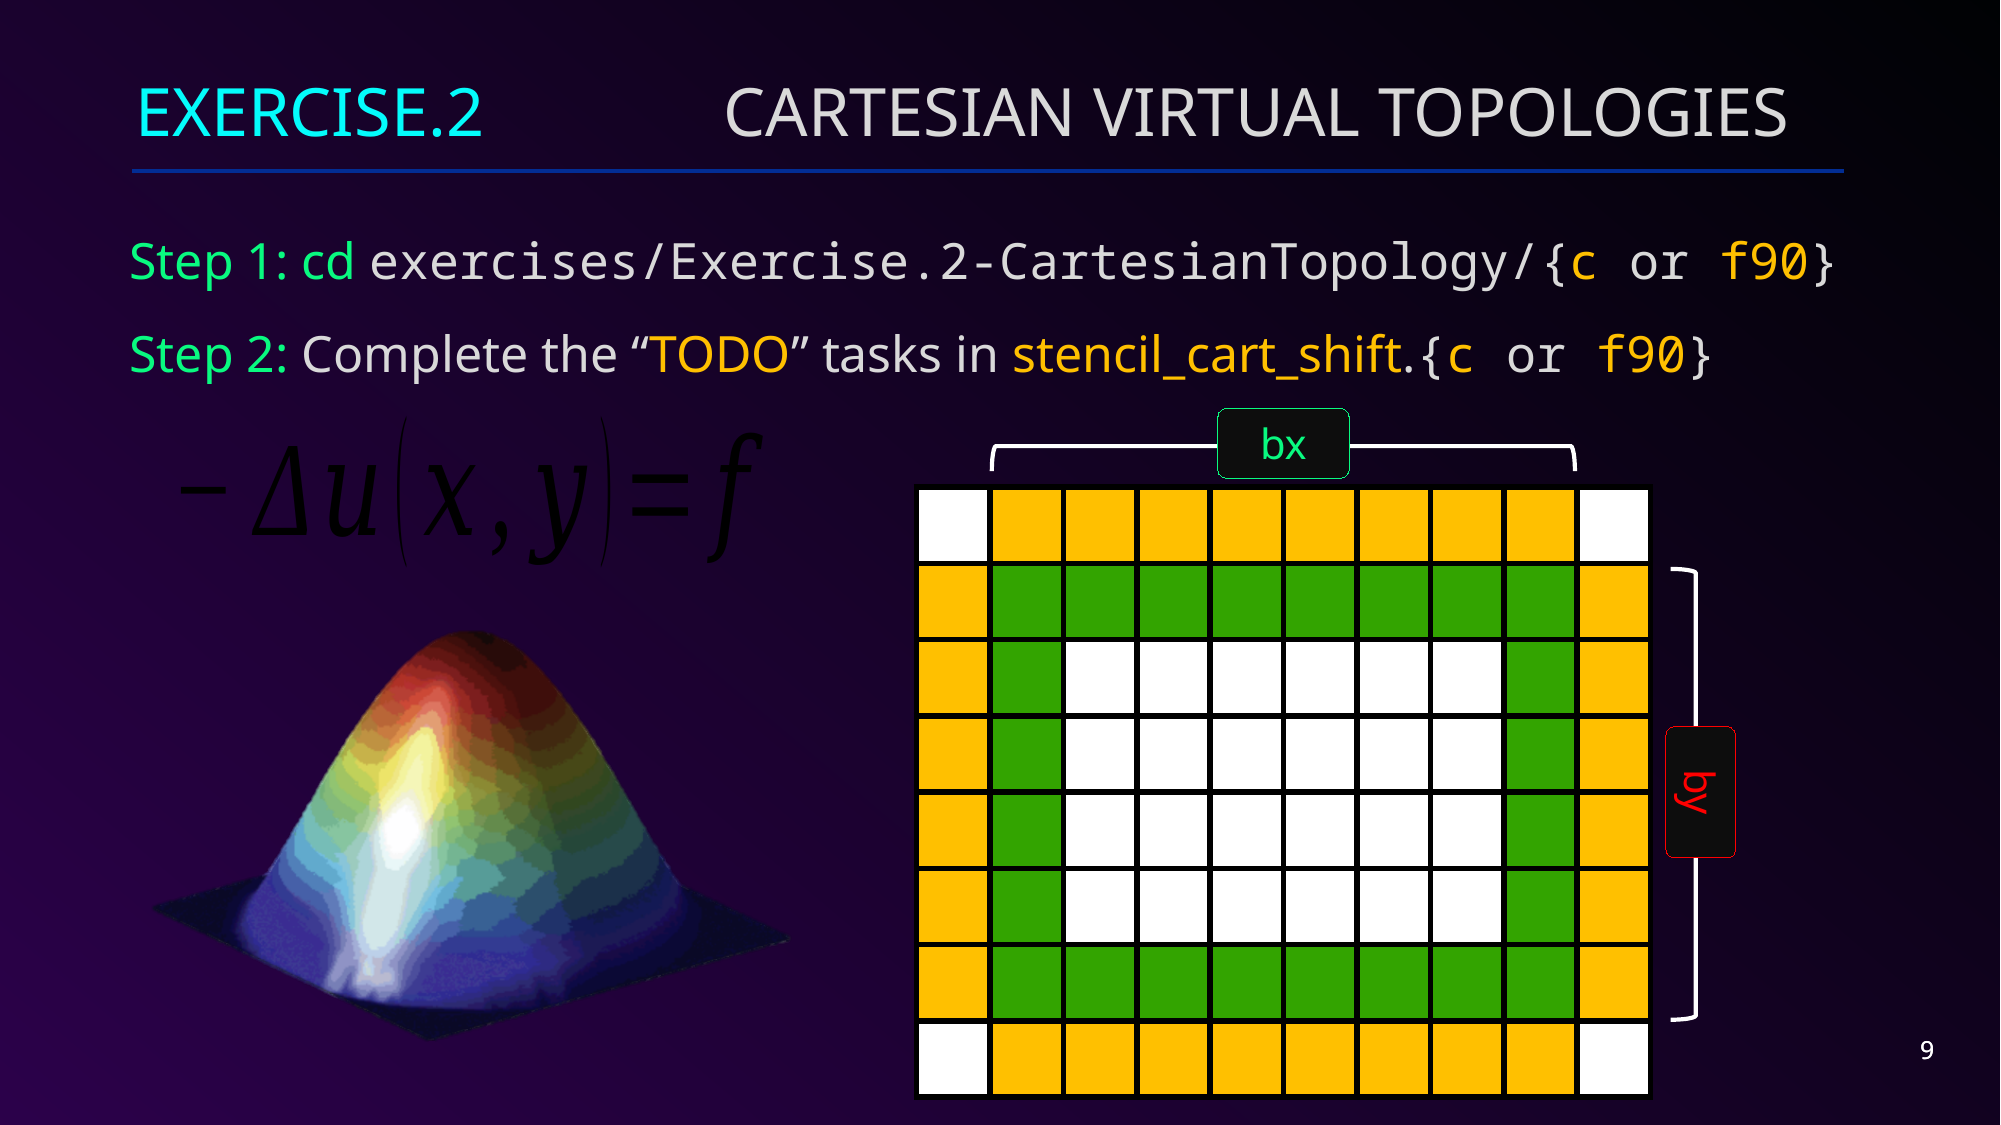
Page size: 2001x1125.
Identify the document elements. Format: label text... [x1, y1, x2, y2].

table_cell [1433, 871, 1501, 942]
table_cell [1066, 566, 1134, 637]
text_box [1664, 568, 1736, 1020]
table_cell [1286, 795, 1354, 866]
table_cell [1066, 871, 1134, 942]
table_header [1140, 490, 1207, 561]
table_cell [1140, 566, 1207, 637]
table_cell [993, 795, 1061, 866]
table_header [1580, 490, 1648, 561]
table_cell [993, 1024, 1061, 1094]
table_cell [1360, 719, 1428, 789]
table_cell [1507, 871, 1574, 942]
table_cell [1066, 795, 1134, 866]
table_cell [1433, 947, 1501, 1018]
table_cell [1213, 719, 1281, 789]
table_cell [1213, 1024, 1281, 1094]
text_box [155, 16, 1552, 314]
table_cell [1433, 1024, 1501, 1094]
table_cell [1213, 947, 1281, 1018]
table_cell [919, 719, 987, 789]
table_cell [1360, 1024, 1428, 1094]
table_cell [1580, 947, 1648, 1018]
table_cell [1213, 566, 1281, 637]
table_cell [1286, 719, 1354, 789]
table_cell [1507, 1024, 1574, 1094]
table_cell [993, 947, 1061, 1018]
table_cell [1580, 795, 1648, 866]
table_header [1360, 490, 1428, 561]
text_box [991, 408, 1575, 480]
text_box 9 [1653, 1021, 1950, 1082]
table_cell [1507, 947, 1574, 1018]
table_cell [1066, 719, 1134, 789]
table_cell [993, 871, 1061, 942]
table_cell [1433, 566, 1501, 637]
table_cell [993, 566, 1061, 637]
table_cell [919, 566, 987, 637]
table_header [993, 490, 1061, 561]
table_header [1213, 490, 1281, 561]
table_cell [1140, 947, 1207, 1018]
table_cell [1580, 642, 1648, 713]
table_cell [1580, 719, 1648, 789]
table_cell [919, 947, 987, 1018]
table_cell [919, 871, 987, 942]
table_cell [919, 1024, 987, 1094]
table_cell [993, 719, 1061, 789]
table_header [1066, 490, 1134, 561]
table_header [1286, 490, 1354, 561]
table_cell [1066, 1024, 1134, 1094]
table_cell [1213, 642, 1281, 713]
text_box Step 1: cd exercises/Exercise.2-CartesianTopology/{c or f90} Step 2: Complete the “TODO” tasks in stencil_cart_shift.{c or f90} [67, 210, 1874, 420]
table_cell [1507, 795, 1574, 866]
table_cell [1140, 719, 1207, 789]
table_cell [1140, 795, 1207, 866]
table_cell [1066, 947, 1134, 1018]
table_cell [919, 642, 987, 713]
table_cell [993, 642, 1061, 713]
table_header [919, 490, 987, 561]
table_cell [1360, 642, 1428, 713]
table_cell [919, 795, 987, 866]
picture [137, 594, 800, 1047]
table_cell [1433, 719, 1501, 789]
table_cell [1286, 642, 1354, 713]
table_cell [1360, 871, 1428, 942]
table_cell [1213, 795, 1281, 866]
table_cell [1507, 719, 1574, 789]
table_cell [1507, 642, 1574, 713]
table_cell [1286, 947, 1354, 1018]
table_cell [1140, 1024, 1207, 1094]
table_cell [1140, 871, 1207, 942]
table_cell [1286, 871, 1354, 942]
table_cell [1580, 566, 1648, 637]
table_cell [1433, 795, 1501, 866]
table_header [1507, 490, 1574, 561]
table_cell [1507, 566, 1574, 637]
table_cell [1286, 566, 1354, 637]
table_cell [1580, 871, 1648, 942]
table_cell [1140, 642, 1207, 713]
table_cell [1286, 1024, 1354, 1094]
table_cell [1360, 795, 1428, 866]
table_cell [1213, 871, 1281, 942]
table_cell [1360, 566, 1428, 637]
table_cell [1066, 642, 1134, 713]
title Exercise.2 Cartesian Virtual Topologies [120, 0, 1846, 159]
table_header [1433, 490, 1501, 561]
table_cell [1433, 642, 1501, 713]
table_cell [1580, 1024, 1648, 1094]
table_cell [1360, 947, 1428, 1018]
